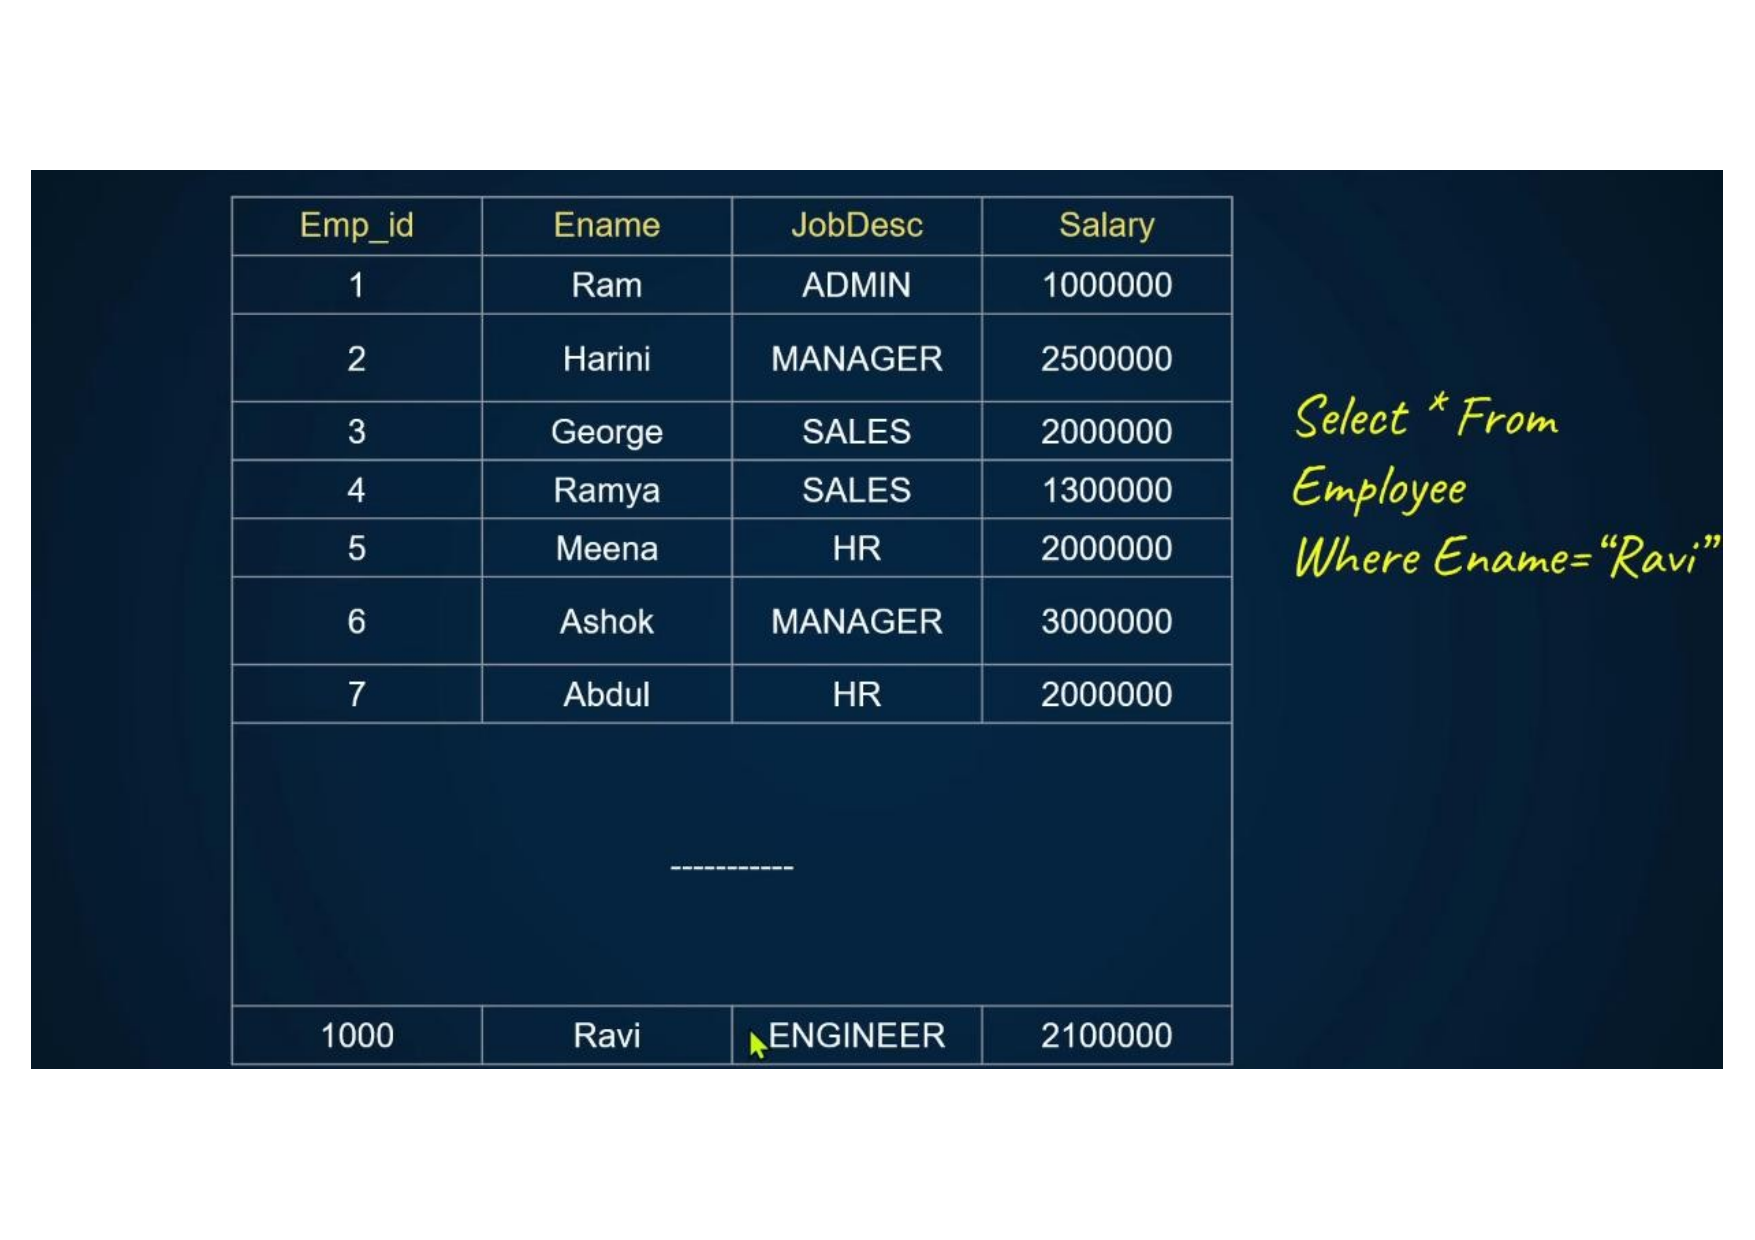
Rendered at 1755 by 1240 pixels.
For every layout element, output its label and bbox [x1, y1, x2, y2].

picture [30, 170, 1724, 1069]
